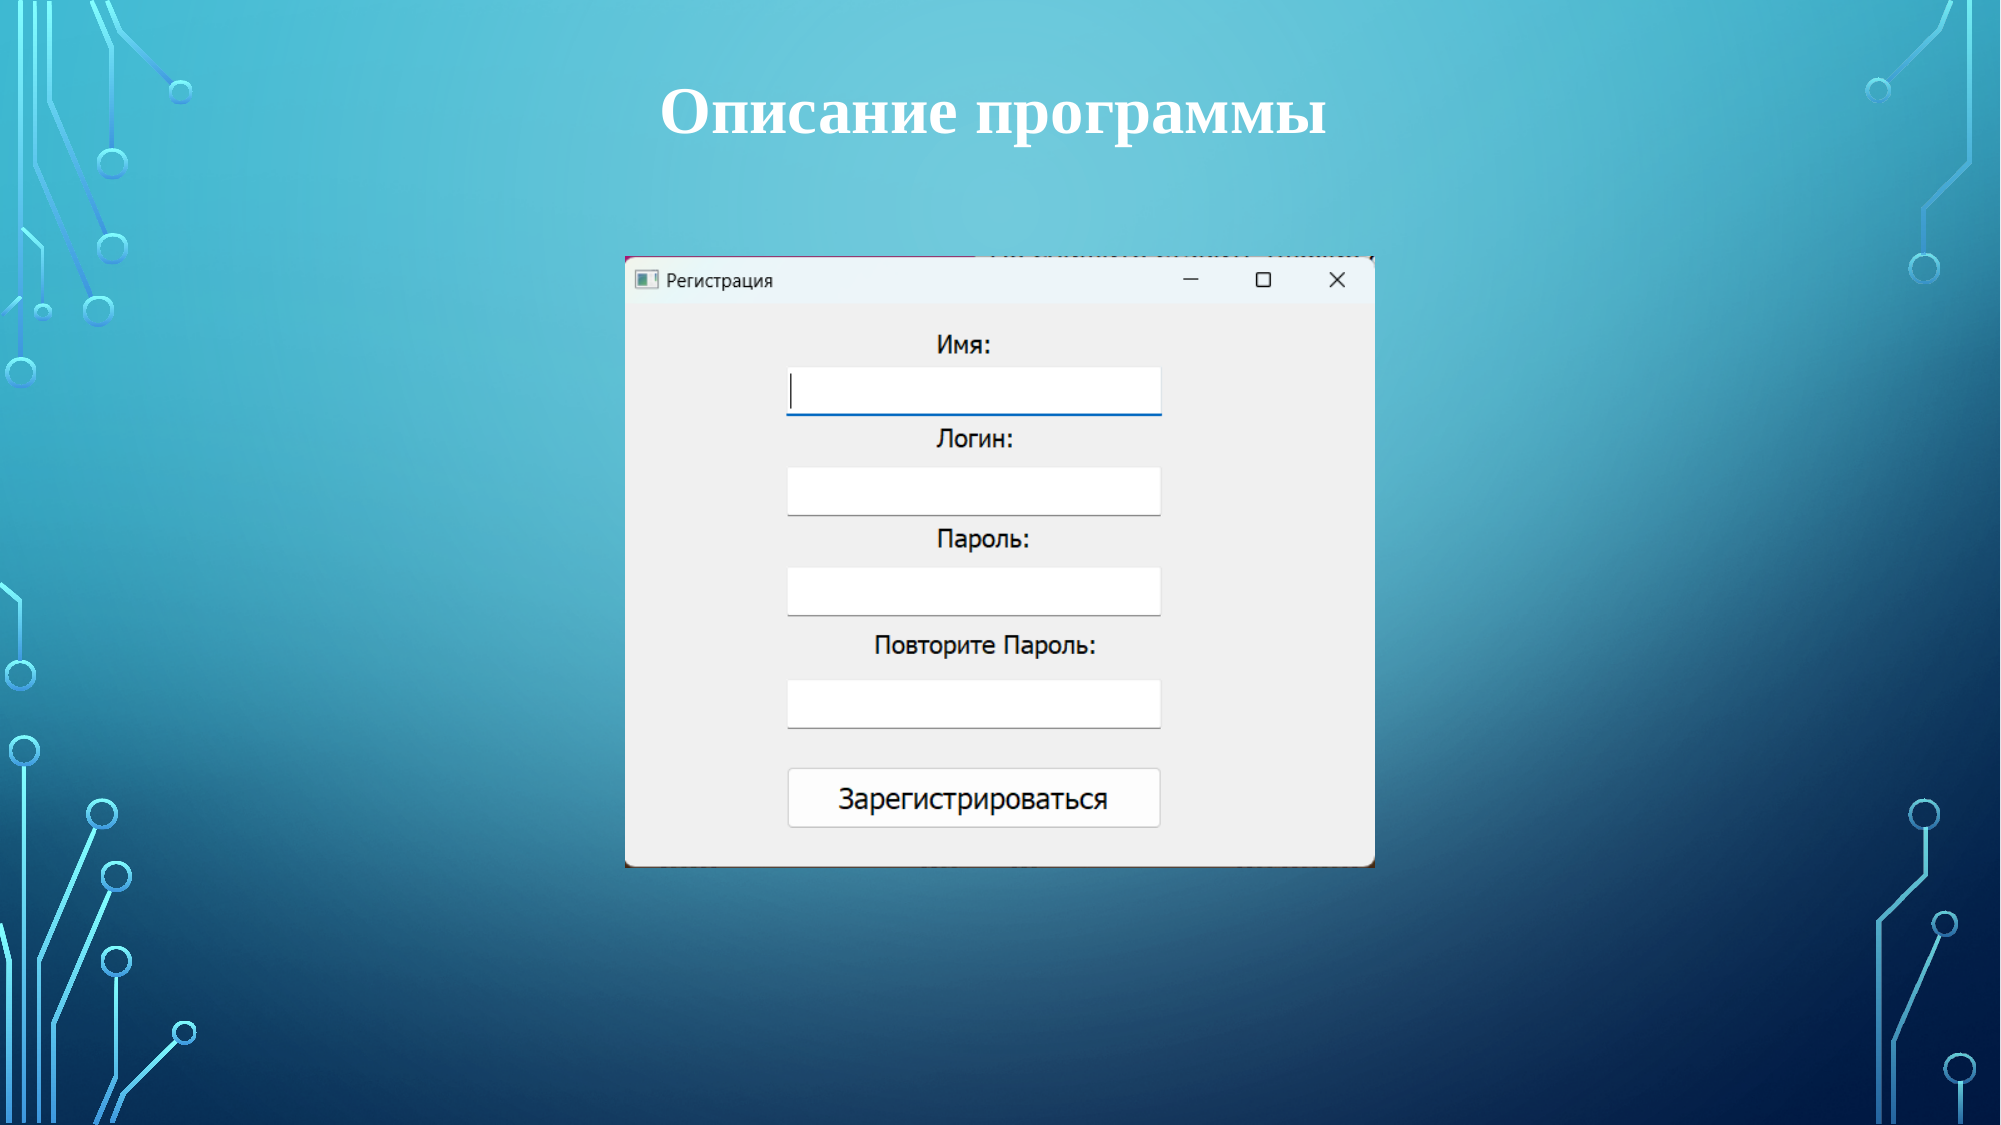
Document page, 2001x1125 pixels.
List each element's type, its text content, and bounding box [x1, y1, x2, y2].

text_box Описание программы [644, 44, 1356, 179]
picture [625, 256, 1375, 869]
